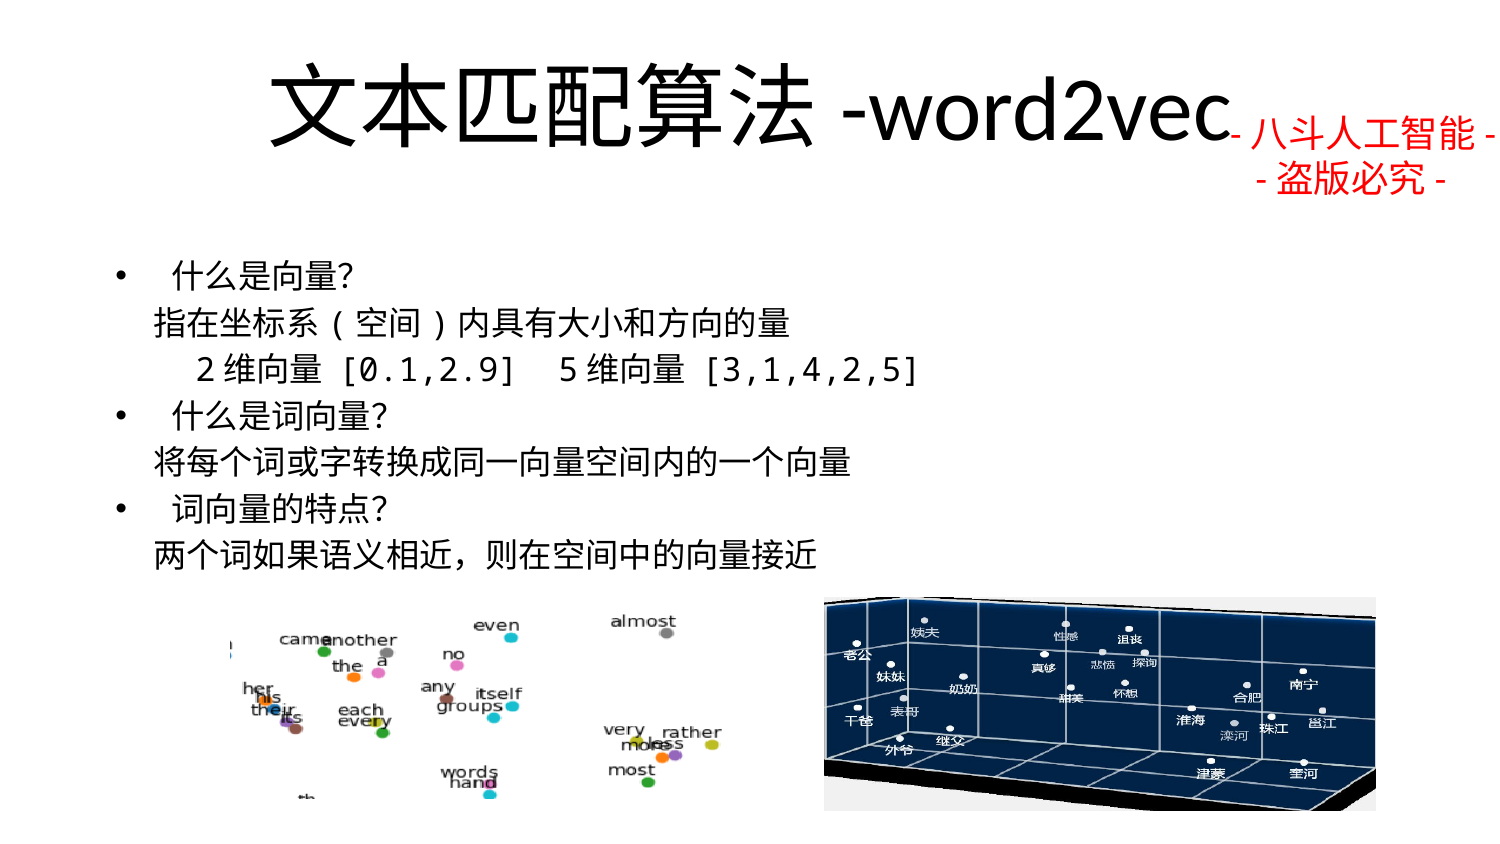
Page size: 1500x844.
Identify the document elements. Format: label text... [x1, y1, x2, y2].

picture [823, 597, 1377, 811]
title 文本匹配算法-word2vec [75, 33, 1425, 175]
list 什么是向量？ 指在坐标系(空间)内具有大小和方向的量 2维向量 [0.1,2.9] 5维向量 [3,1,4,2,5] 什么是词向量？ 将每个词或字转换成同一向量空间内的一个向量 词向量的特点？ 两个词如果语义相近，则在空间中的向量接近 [100, 247, 1451, 811]
text_box -八斗人工智能- -盗版必究- [1215, 102, 1500, 208]
picture [229, 597, 727, 819]
